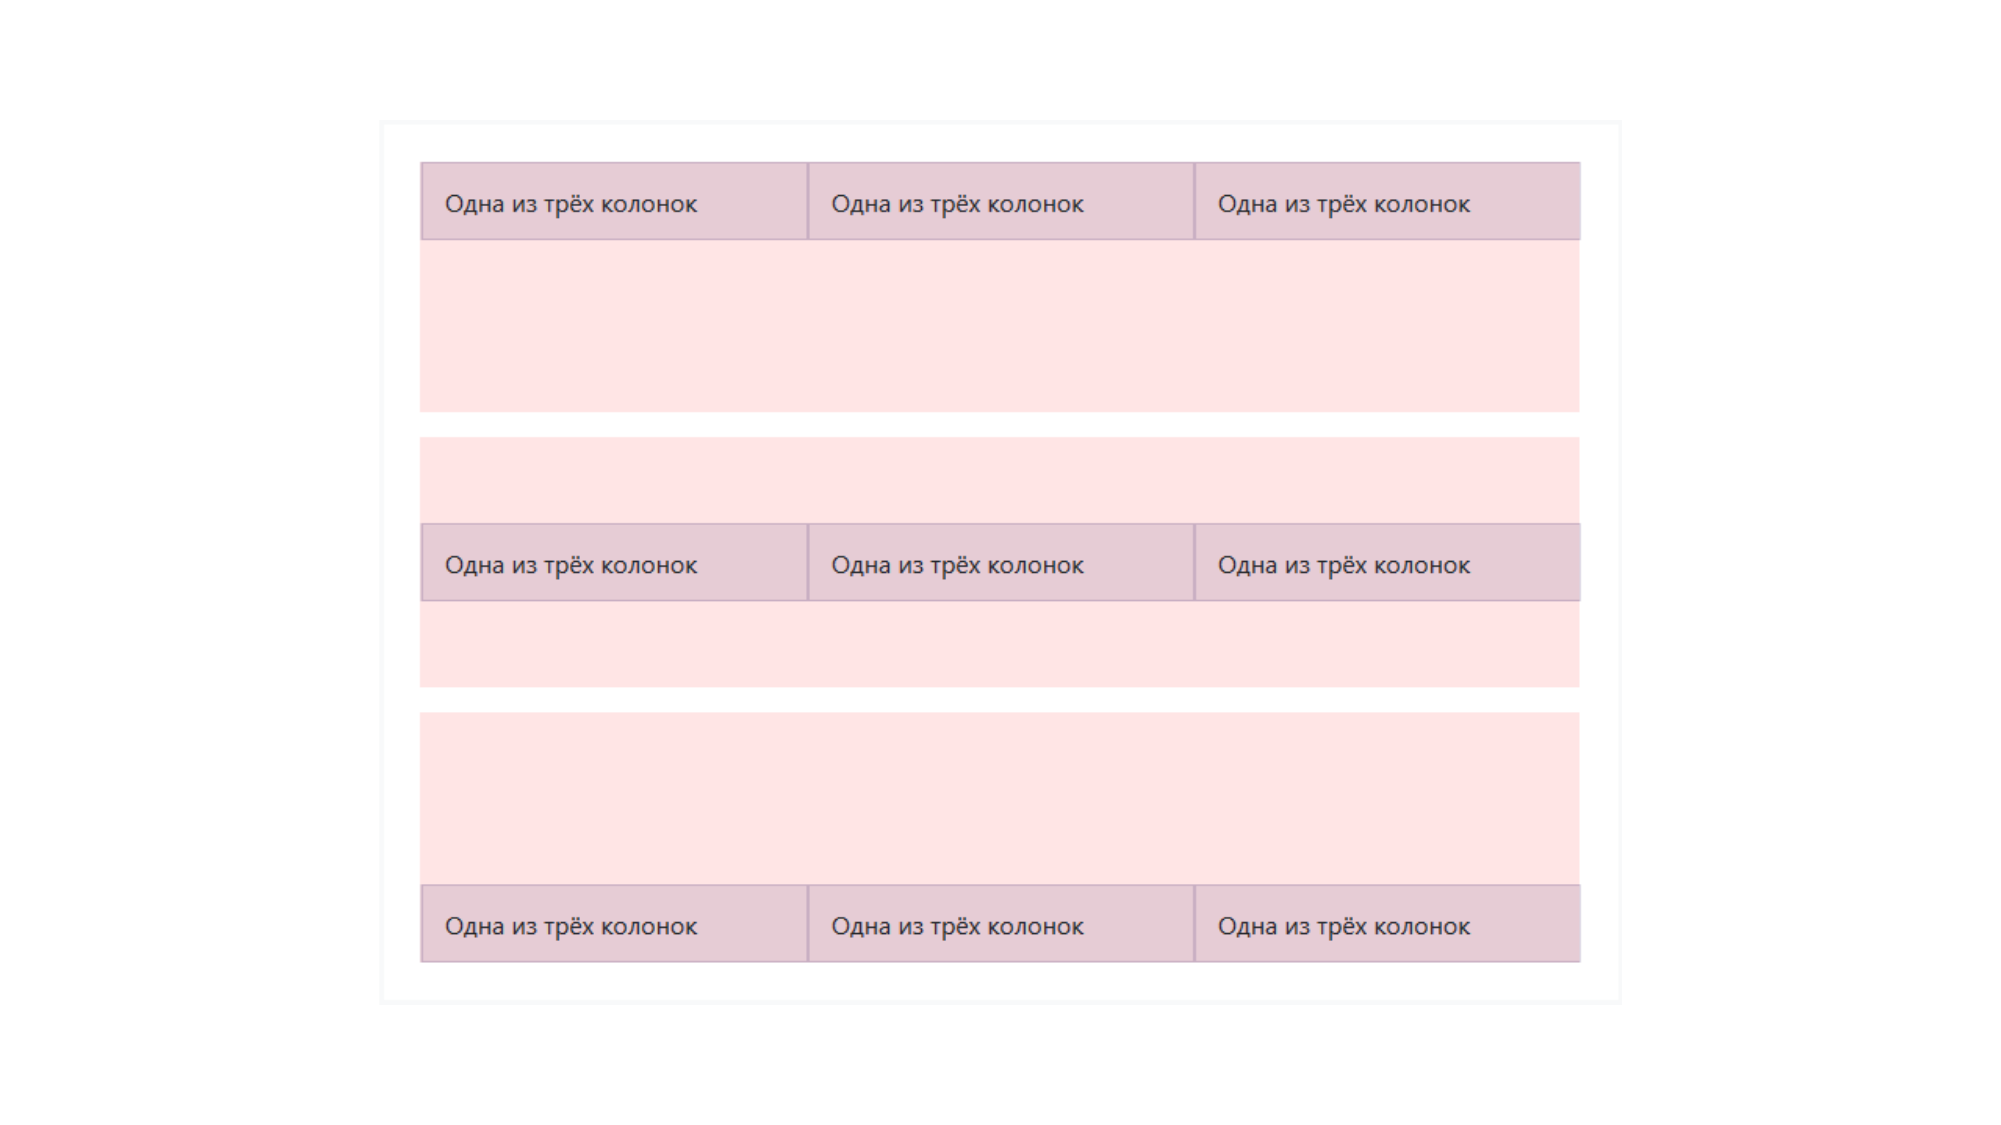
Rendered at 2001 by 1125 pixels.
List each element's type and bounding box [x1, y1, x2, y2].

picture [378, 120, 1622, 1005]
